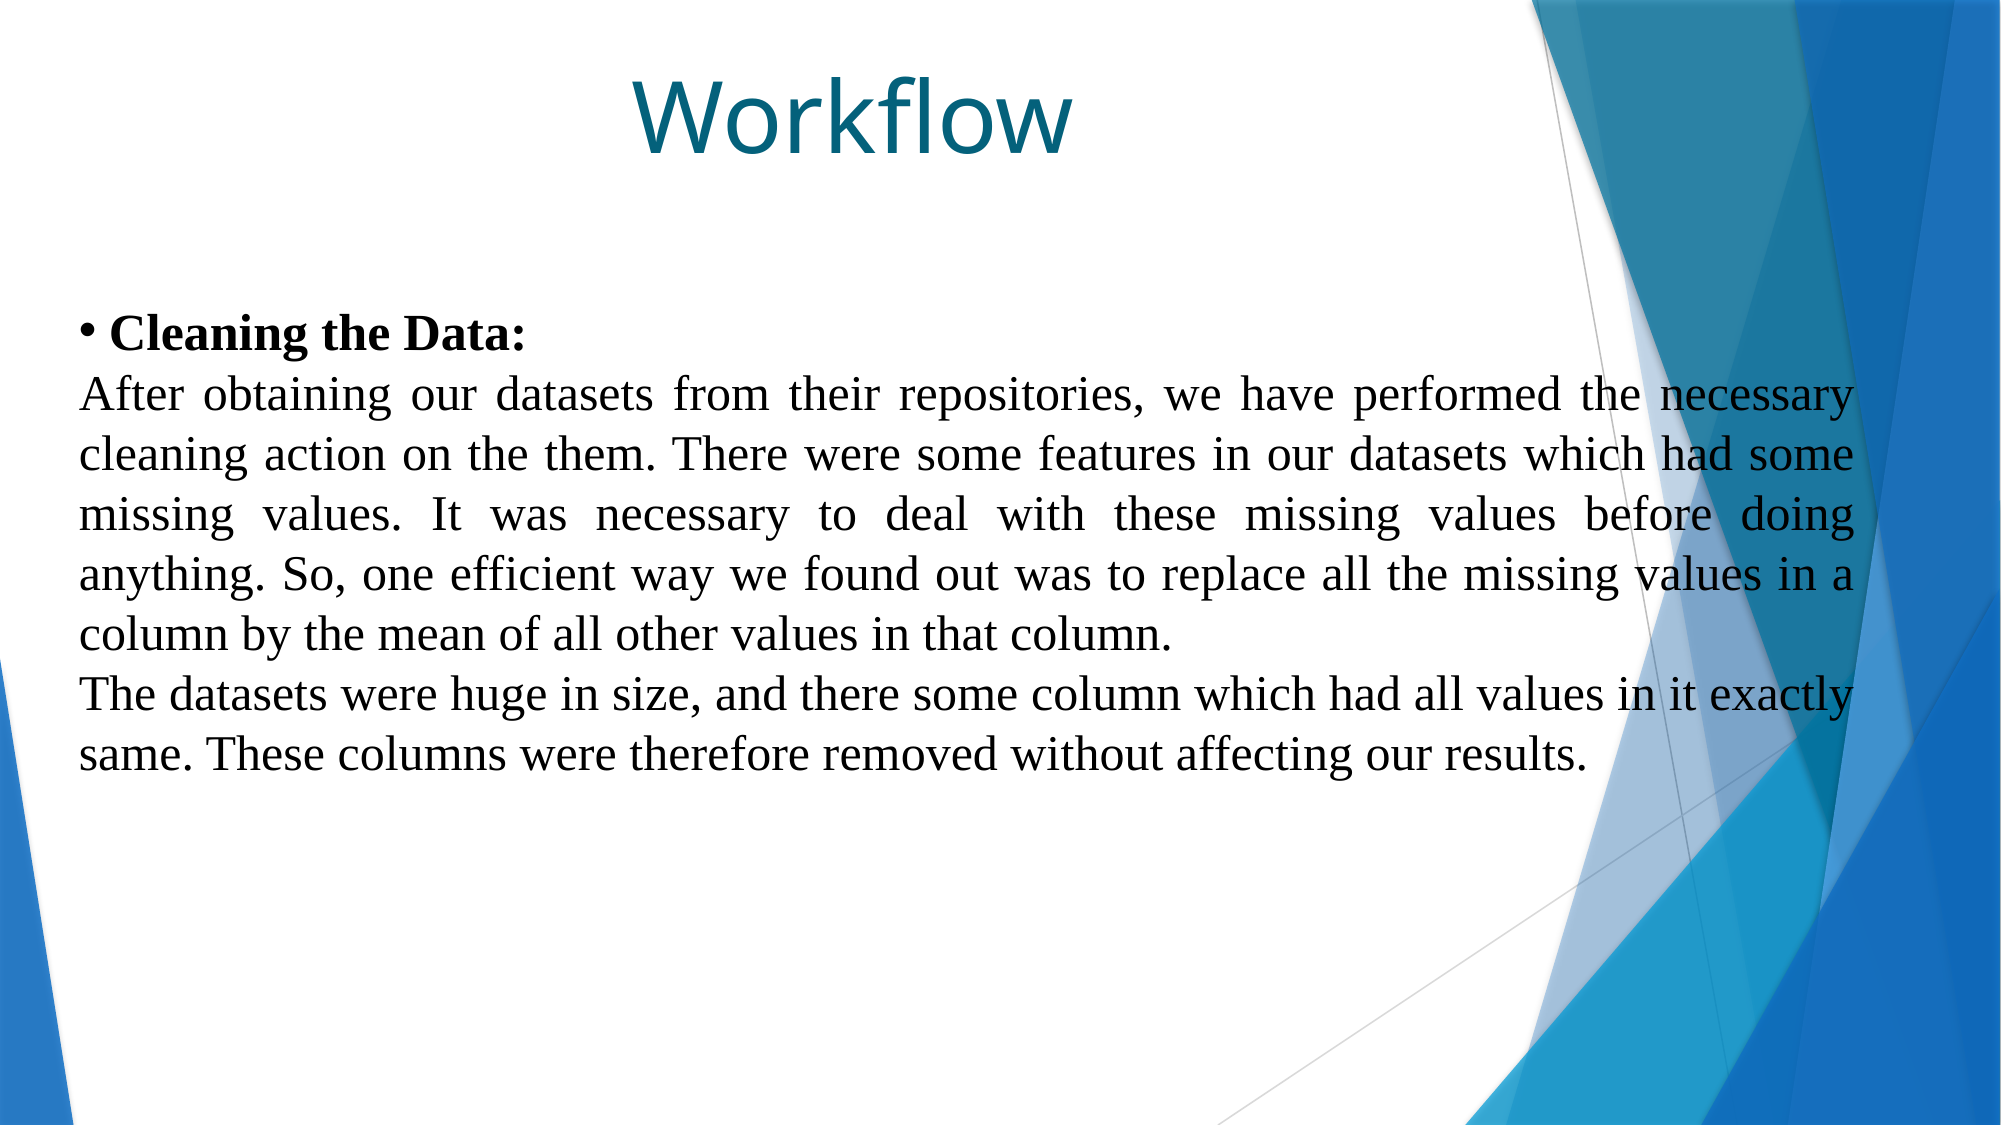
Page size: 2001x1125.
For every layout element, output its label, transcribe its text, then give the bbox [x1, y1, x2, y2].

text_box Workflow [537, 46, 1169, 181]
text_box Cleaning the Data: After obtaining our datasets from their repositories, we have performed the necessary cleaning action on the them. There were some features in our datasets which had some missing values. It was necessary to deal with these missing values before doing anything. So, one efficient way we found out was to replace all the missing values in a column by the mean of all other values in that column. The datasets were huge in size, and there some column which had all values in it exactly same. These columns were therefore removed without affecting our results. [64, 290, 1871, 789]
